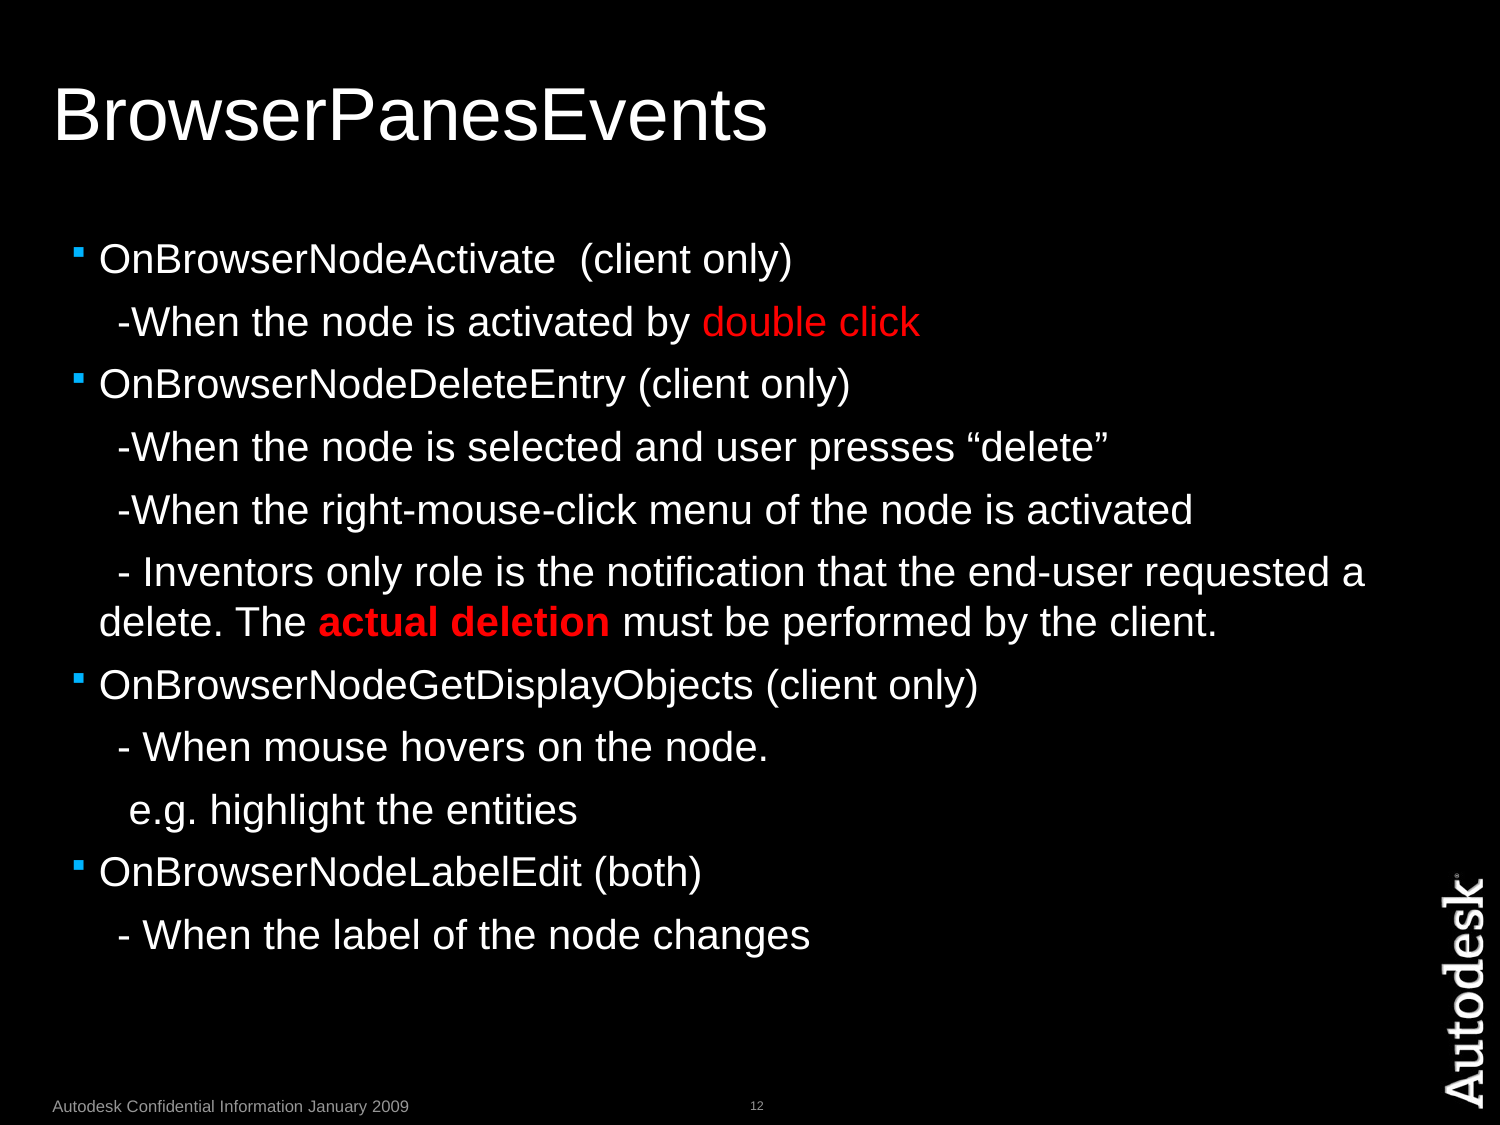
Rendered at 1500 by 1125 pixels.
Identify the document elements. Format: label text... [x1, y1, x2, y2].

list OnBrowserNodeActivate (client only) -When the node is activated by double click OnBrowserNodeDeleteEntry (client only) -When the node is selected and user presses “delete” -When the right-mouse-click menu of the node is activated - Inventors only role is the notification that the end-user requested a delete. The actual deletion must be performed by the client. OnBrowserNodeGetDisplayObjects (client only) - When mouse hovers on the node. e.g. highlight the entities OnBrowserNodeLabelEdit (both) - When the label of the node changes [52, 231, 1376, 1073]
title BrowserPanesEvents [52, 22, 1376, 211]
picture [1402, 0, 1500, 1125]
